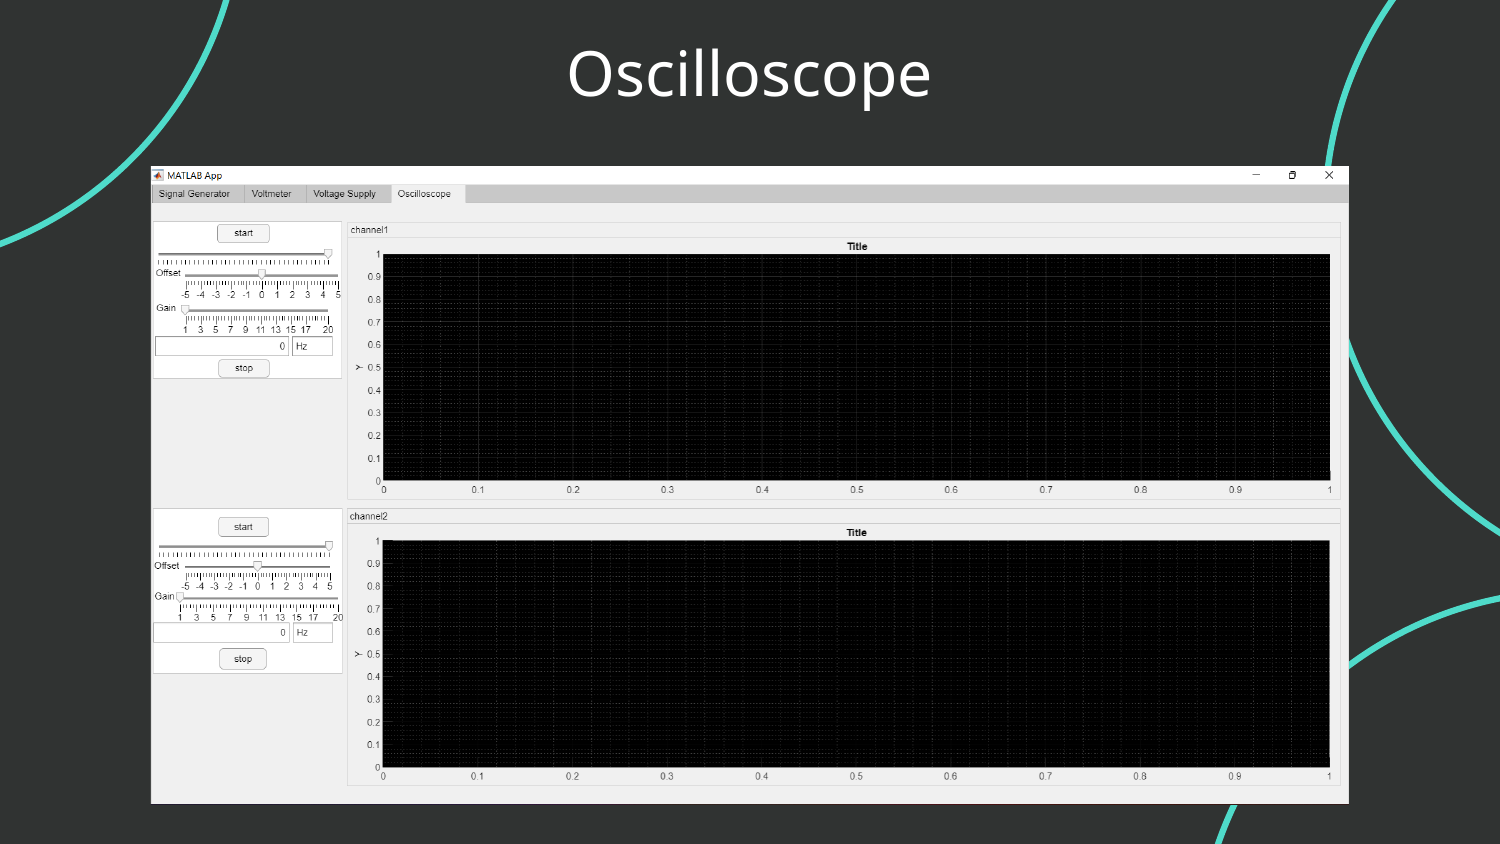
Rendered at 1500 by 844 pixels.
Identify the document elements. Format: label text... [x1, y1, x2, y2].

title Oscilloscope [118, 19, 1382, 113]
picture [150, 166, 1350, 806]
